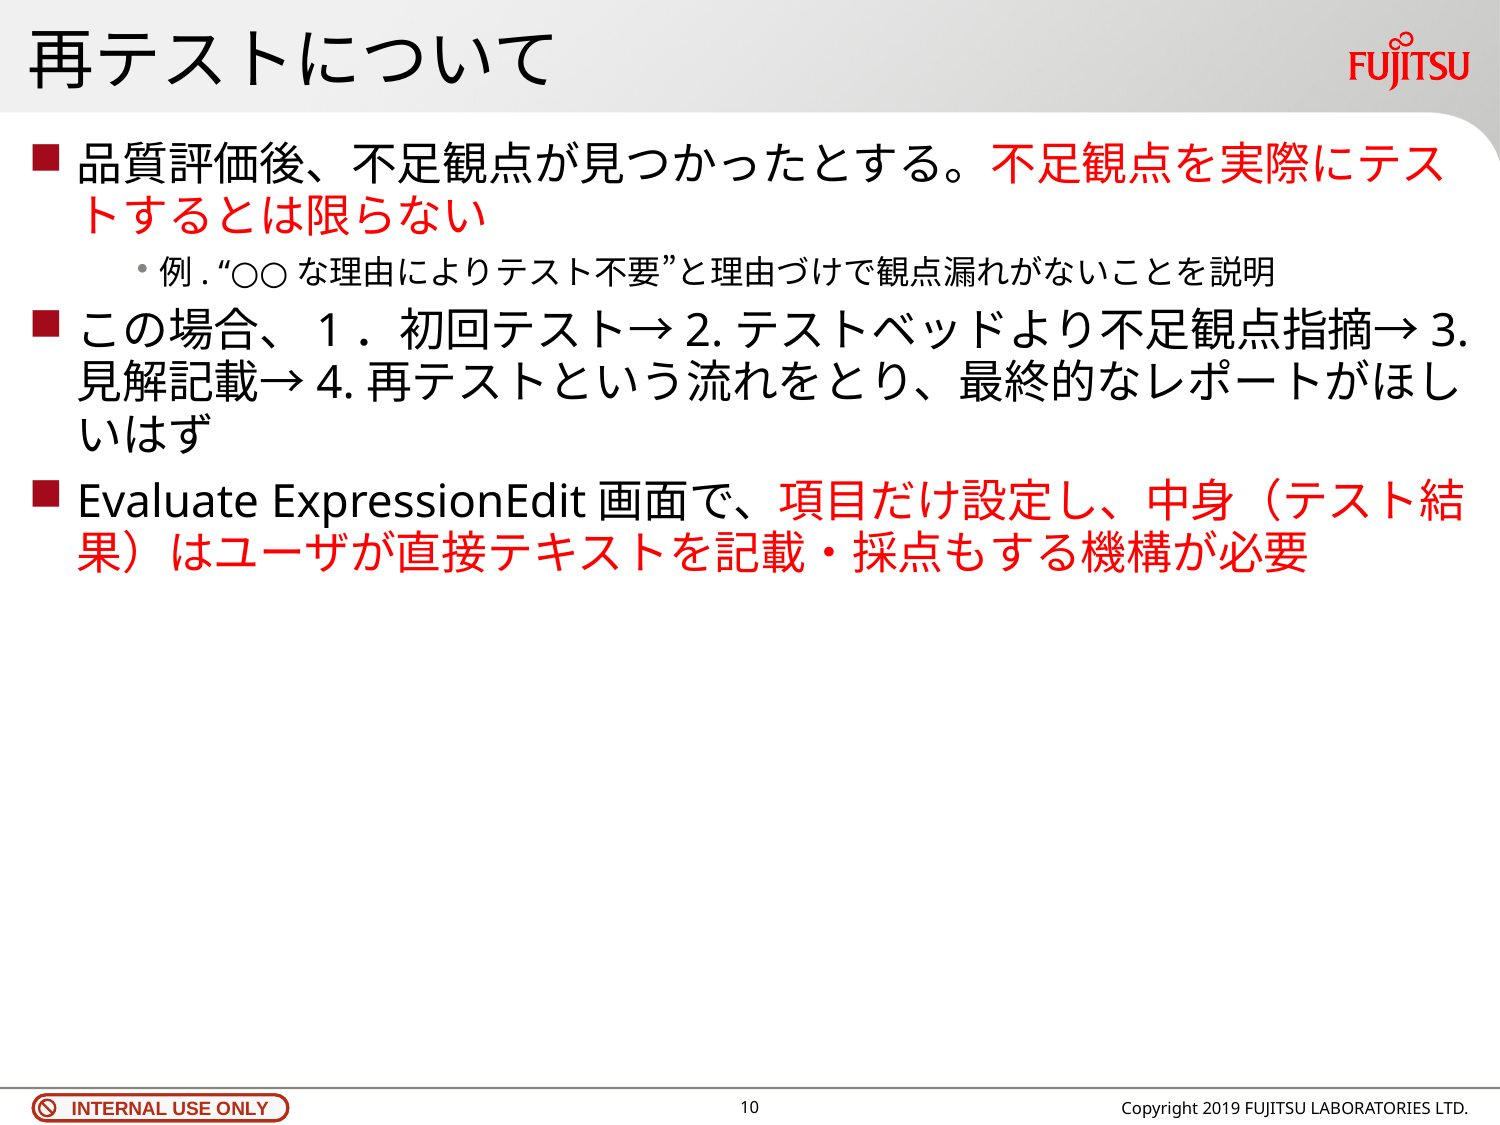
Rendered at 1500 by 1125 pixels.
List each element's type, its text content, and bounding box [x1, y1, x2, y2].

list 品質評価後、不足観点が見つかったとする。不足観点を実際にテストするとは限らない 例. “○○な理由によりテスト不要”と理由づけで観点漏れがないことを説明 この場合、1．初回テスト→2.テストベッドより不足観点指摘→3.見解記載→4.再テストという流れをとり、最終的なレポートがほしいはず Evaluate ExpressionEdit画面で、項目だけ設定し、中身（テスト結果）はユーザが直接テキストを記載・採点もする機構が必要 [29, 138, 1471, 276]
picture [0, 0, 1500, 176]
footer Copyright 2019 FUJITSU LABORATORIES LTD. [809, 1091, 1470, 1125]
slide_number 9 [705, 1091, 794, 1125]
title 再テストについて [27, 0, 1317, 114]
